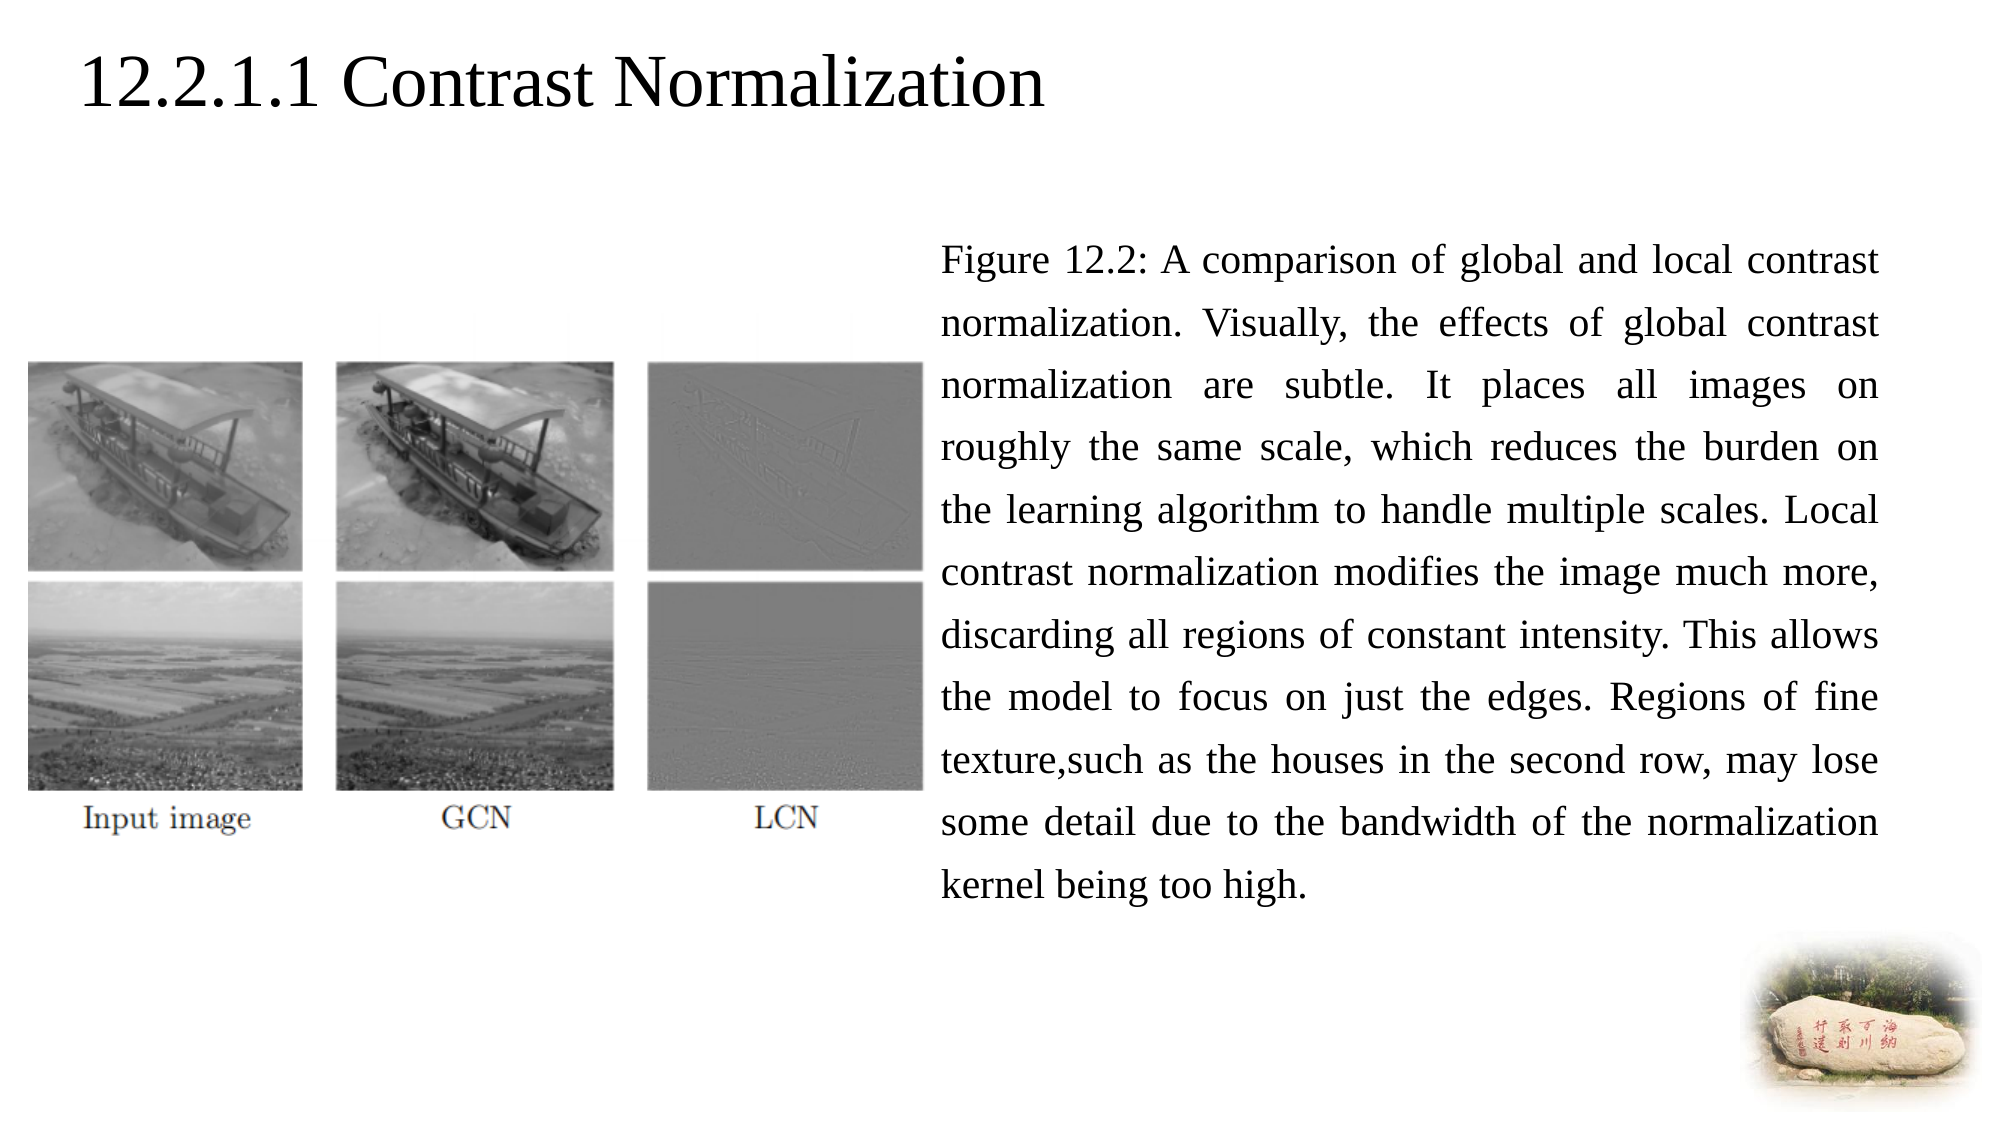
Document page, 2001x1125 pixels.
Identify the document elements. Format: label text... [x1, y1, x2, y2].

text_box Figure 12.2: A comparison of global and local contrast normalization. Visually, the effects of global contrast normalization are subtle. It places all images on roughly the same scale, which reduces the burden on the learning algorithm to handle multiple scales. Local contrast normalization modifies the image much more, discarding all regions of constant intensity. This allows the model to focus on just the edges. Regions of fine texture,such as the houses in the second row, may lose some detail due to the bandwidth of the normalization kernel being too high. [925, 211, 1895, 971]
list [28, 312, 927, 845]
picture [1740, 927, 1985, 1112]
title 12.2.1.1 Contrast Normalization [63, 21, 1936, 142]
